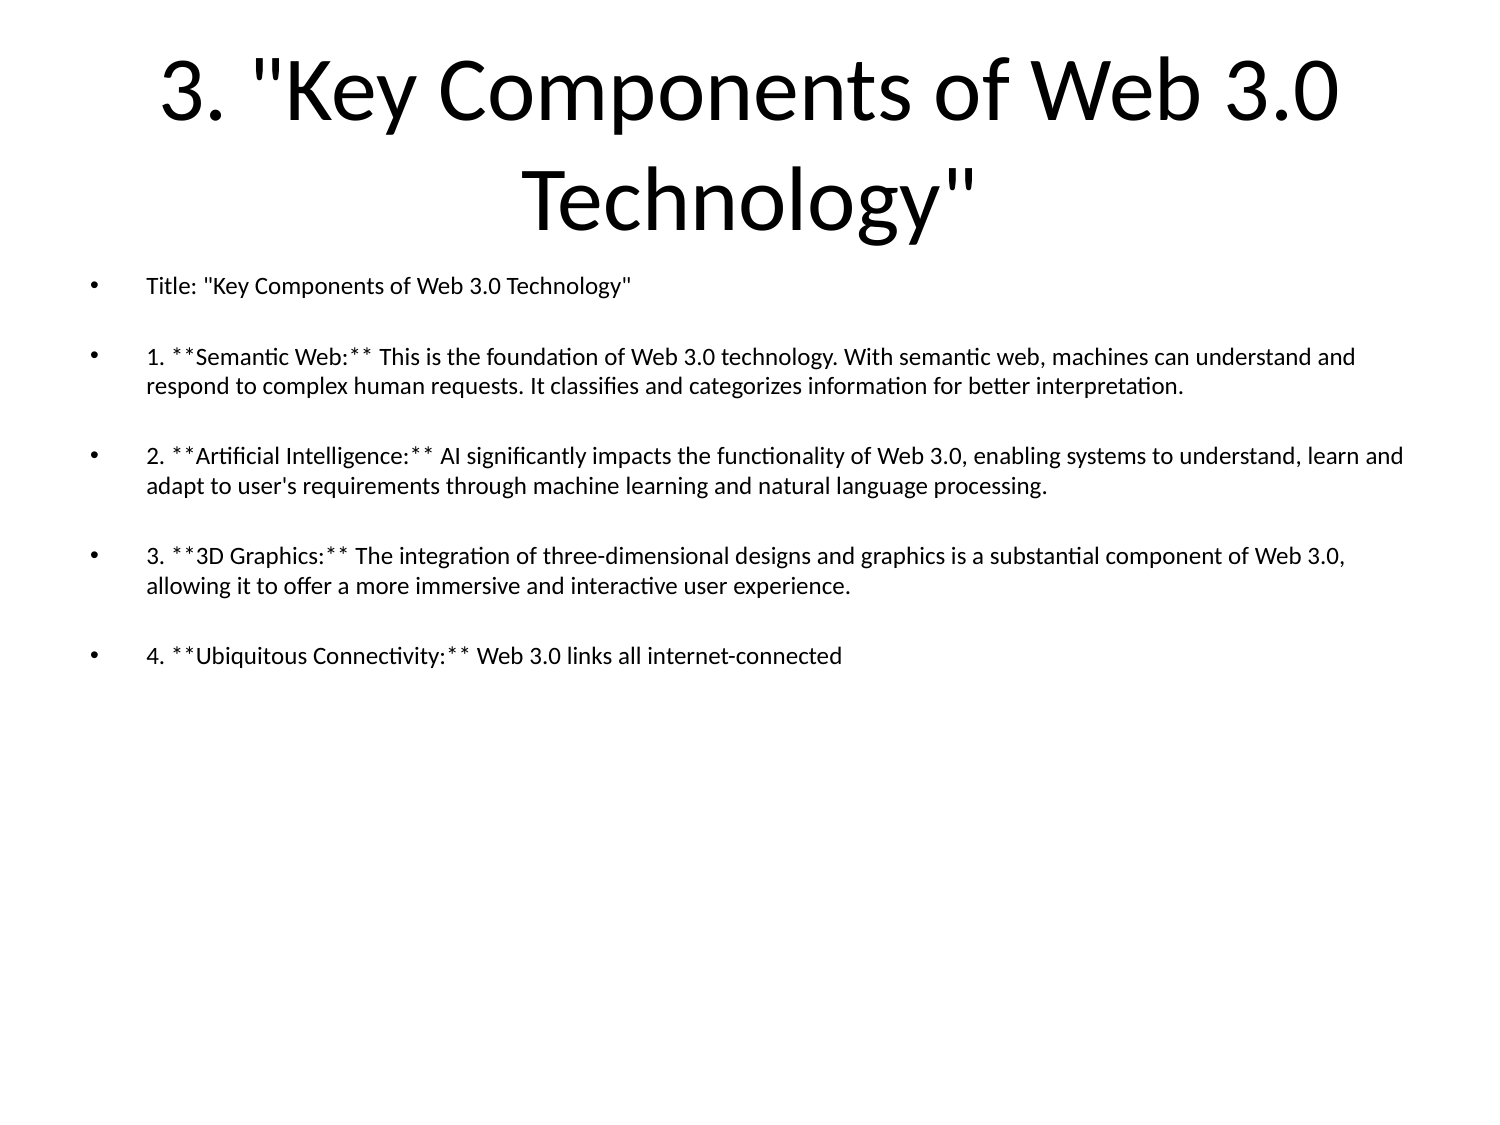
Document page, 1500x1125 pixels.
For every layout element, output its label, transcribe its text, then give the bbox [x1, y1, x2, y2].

title 3. "Key Components of Web 3.0 Technology" [75, 45, 1425, 233]
list Title: "Key Components of Web 3.0 Technology" 1. **Semantic Web:** This is the foundation of Web 3.0 technology. With semantic web, machines can understand and respond to complex human requests. It classifies and categorizes information for better interpretation. 2. **Artificial Intelligence:** AI significantly impacts the functionality of Web 3.0, enabling systems to understand, learn and adapt to user's requirements through machine learning and natural language processing. 3. **3D Graphics:** The integration of three-dimensional designs and graphics is a substantial component of Web 3.0, allowing it to offer a more immersive and interactive user experience. 4. **Ubiquitous Connectivity:** Web 3.0 links all internet-connected [75, 262, 1425, 1005]
